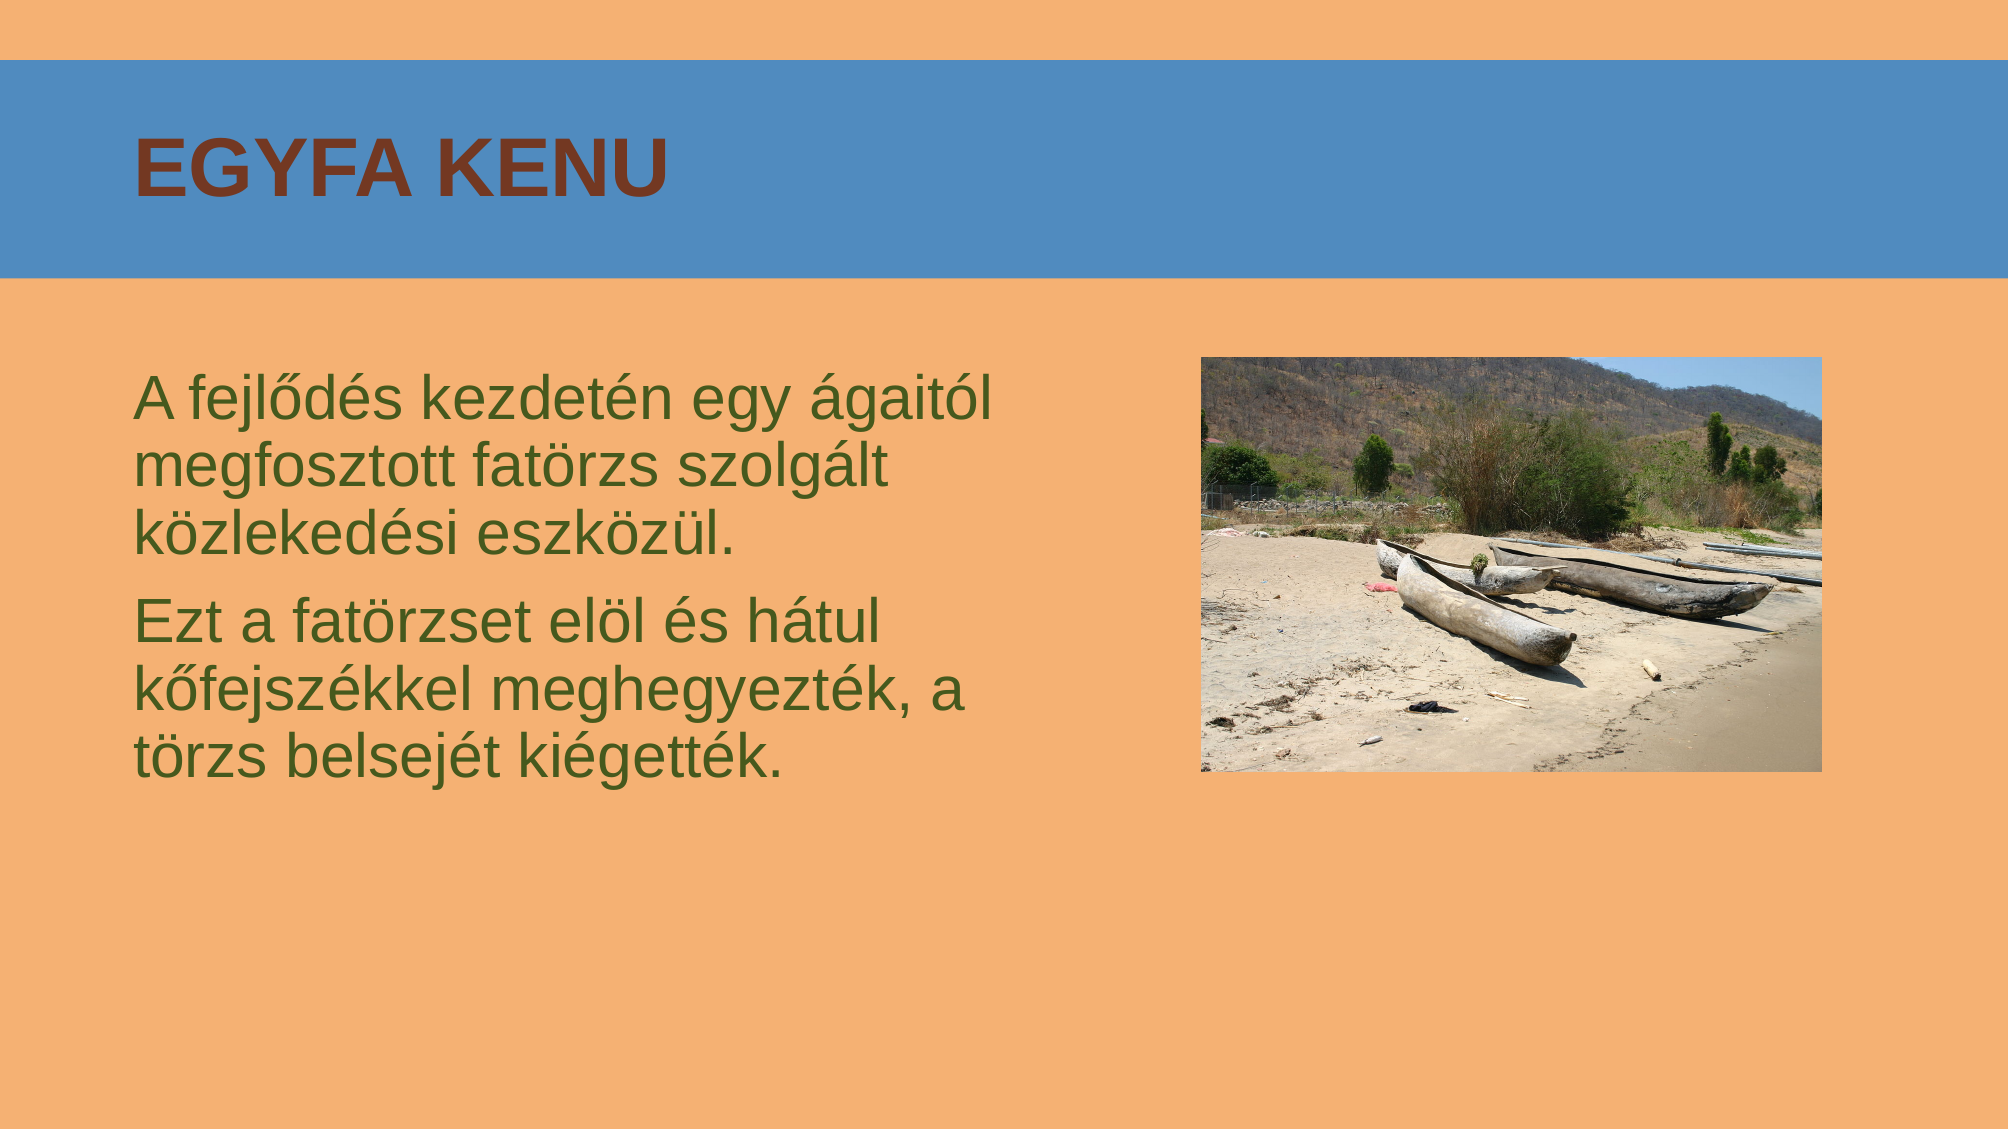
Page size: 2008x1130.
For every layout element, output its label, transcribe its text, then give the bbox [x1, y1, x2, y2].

text_box [0, 58, 2008, 280]
title Egyfa kenu [118, 60, 1850, 279]
list A fejlődés kezdetén egy ágaitól megfosztott fatörzs szolgált közlekedési eszközül. Ezt a fatörzset elöl és hátul kőfejszékkel meghegyezték, a törzs belsejét kiégették. [118, 357, 1028, 1075]
picture [1201, 357, 1823, 772]
